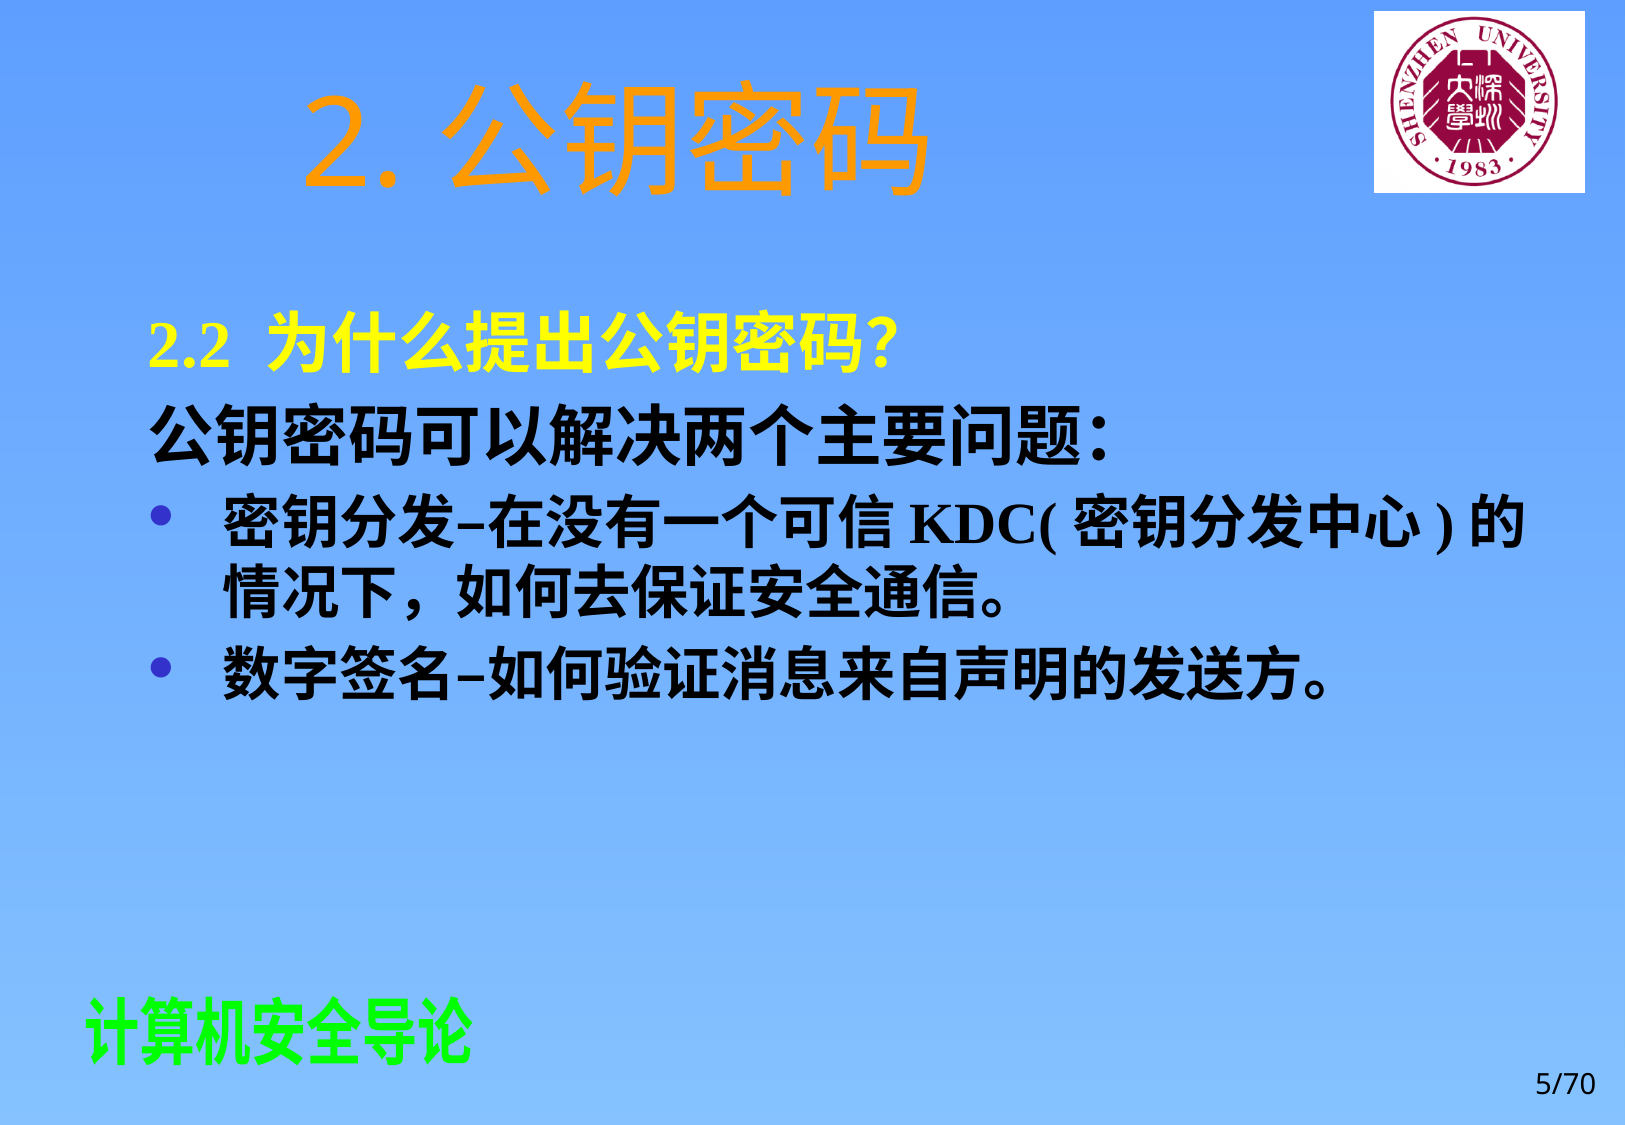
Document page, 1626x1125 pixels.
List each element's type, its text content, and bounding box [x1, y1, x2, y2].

text_box 2.2 为什么提出公钥密码？ 公钥密码可以解决两个主要问题： 密钥分发–在没有一个可信KDC(密钥分发中心)的情况下，如何去保证安全通信。 数字签名–如何验证消息来自声明的发送方。 [132, 292, 1574, 988]
title 2.公钥密码 [285, 93, 1304, 219]
slide_number 5/70 [1438, 1062, 1612, 1113]
picture [1374, 11, 1585, 193]
